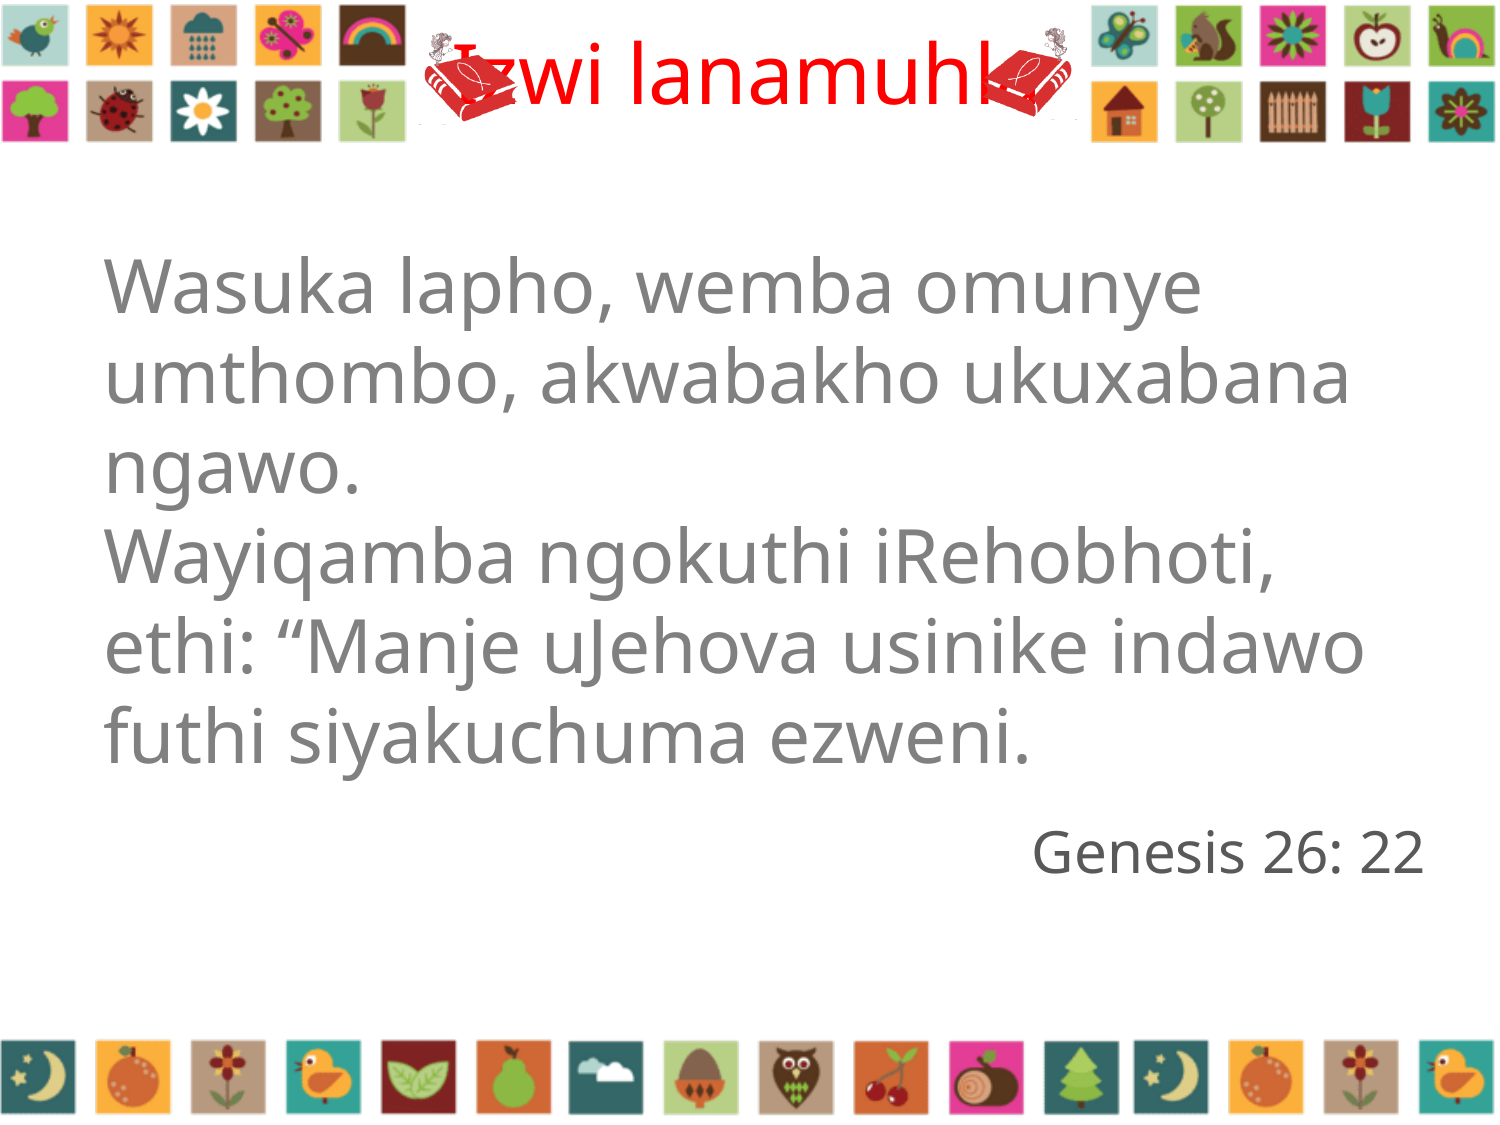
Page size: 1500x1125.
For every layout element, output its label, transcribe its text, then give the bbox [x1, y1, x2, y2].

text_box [0, 1028, 1500, 1118]
text_box Izwi lanamuhla [425, 13, 1077, 129]
picture [0, 3, 550, 150]
text_box Genesis 26: 22 [808, 807, 1441, 893]
text_box Wasuka lapho, wemba omunye umthombo, akwabakho ukuxabana ngawo. Wayiqamba ngokuthi iRehobhoti, ethi: “Manje uJehova usinike indawo futhi siyakuchuma ezweni. [88, 231, 1436, 787]
picture [950, 3, 1500, 150]
